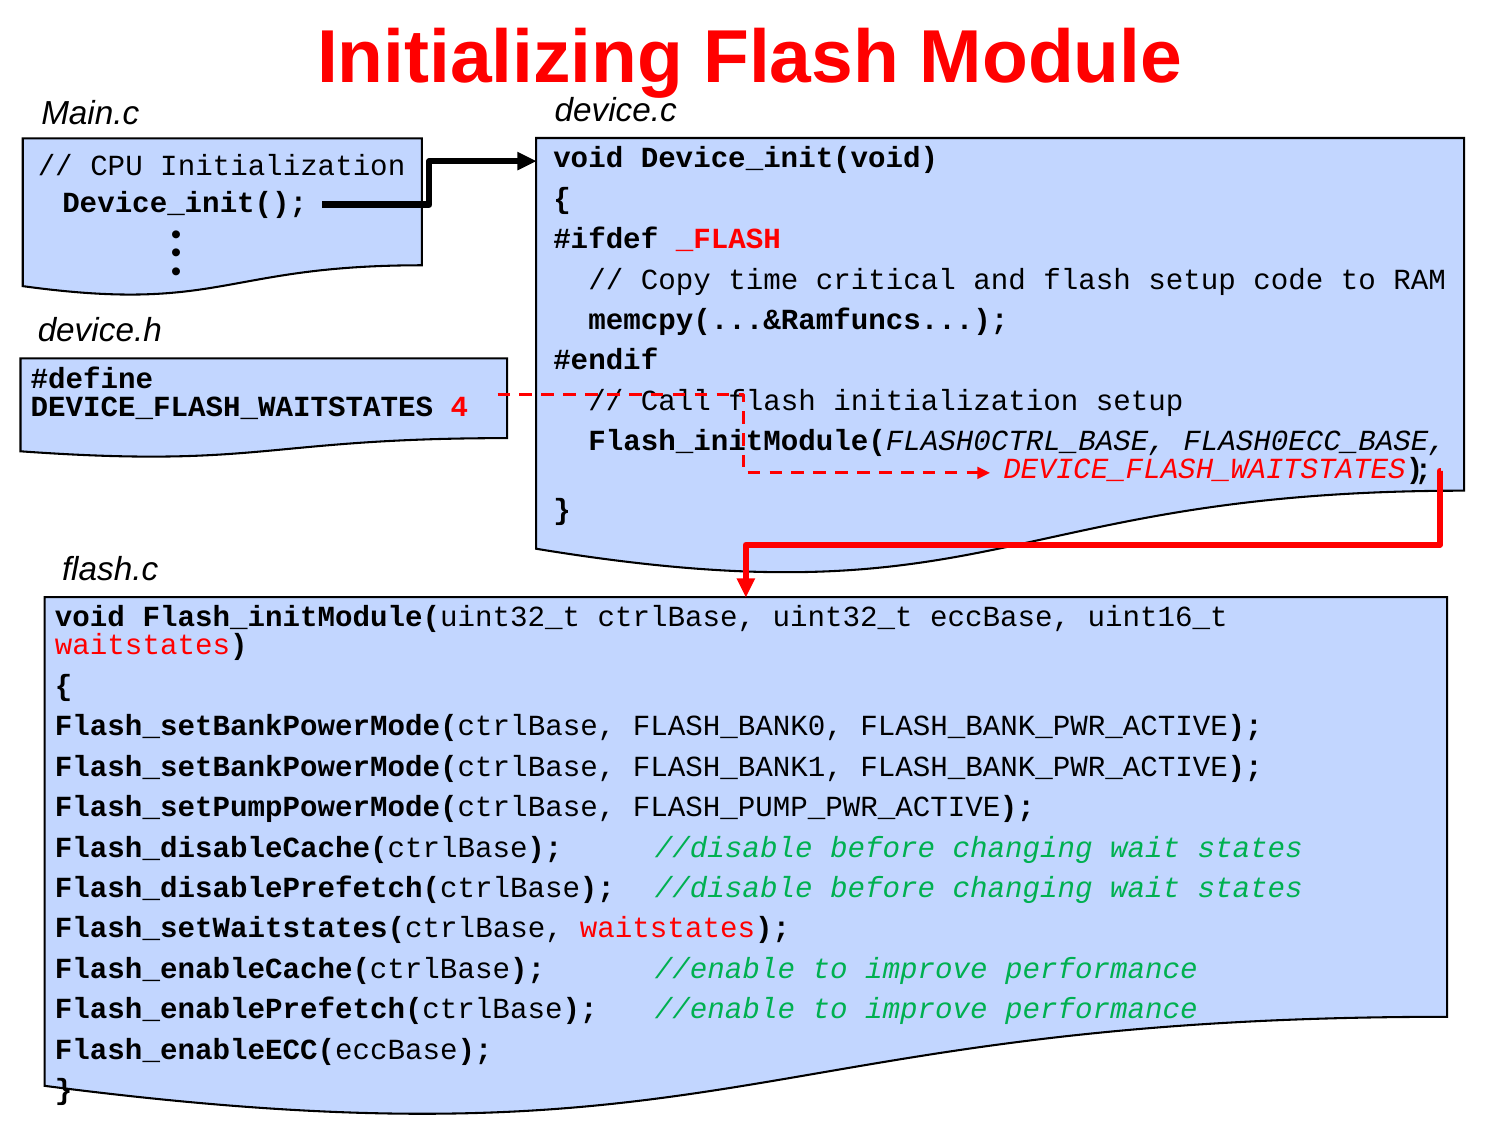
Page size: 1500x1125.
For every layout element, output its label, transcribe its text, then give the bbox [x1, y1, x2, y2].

text_box [536, 138, 553, 394]
text_box [44, 597, 55, 1088]
text_box void Device_init(void) { #ifdef _FLASH // Copy time critical and flash setup code to RAM memcpy(...&Ramfuncs...); #endif // Call flash initialization setup Flash_initModule(FLASH0CTRL_BASE, FLASH0ECC_BASE, DEVICE_FLASH_WAITSTATES) } [553, 138, 1465, 533]
text_box flash.c [47, 547, 174, 595]
title Initializing Flash Module [0, 0, 1500, 122]
text_box [20, 358, 508, 457]
text_box void Flash_initModule(uint32_t ctrlBase, uint32_t eccBase, uint16_t waitstates) { Flash_setBankPowerMode(ctrlBase, FLASH_BANK0, FLASH_BANK_PWR_ACTIVE); Flash_setBankPowerMode(ctrlBase, FLASH_BANK1, FLASH_BANK_PWR_ACTIVE); Flash_setPumpPowerMode(ctrlBase, FLASH_PUMP_PWR_ACTIVE); Flash_disableCache(ctrlBase); //disable before changing wait states Flash_disablePrefetch(ctrlBase); //disable before changing wait states Flash_setWaitstates(ctrlBase, waitstates); Flash_enableCache(ctrlBase); //enable to improve performance Flash_enablePrefetch(ctrlBase); //enable to improve performance Flash_enableECC(eccBase); } [55, 597, 1437, 1113]
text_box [152, 214, 201, 297]
text_box device.c [539, 88, 692, 136]
text_box Main.c [26, 91, 155, 139]
text_box device.h [23, 308, 178, 356]
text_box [745, 470, 1441, 598]
text_box ; [1407, 449, 1440, 470]
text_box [323, 160, 537, 207]
text_box // CPU Initialization [23, 145, 421, 189]
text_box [497, 395, 991, 474]
text_box Device_init(); [47, 183, 323, 226]
text_box [1437, 597, 1448, 1017]
text_box #define DEVICE_FLASH_WAITSTATES 4 [30, 359, 498, 430]
text_box [22, 138, 422, 295]
text_box [536, 481, 740, 572]
